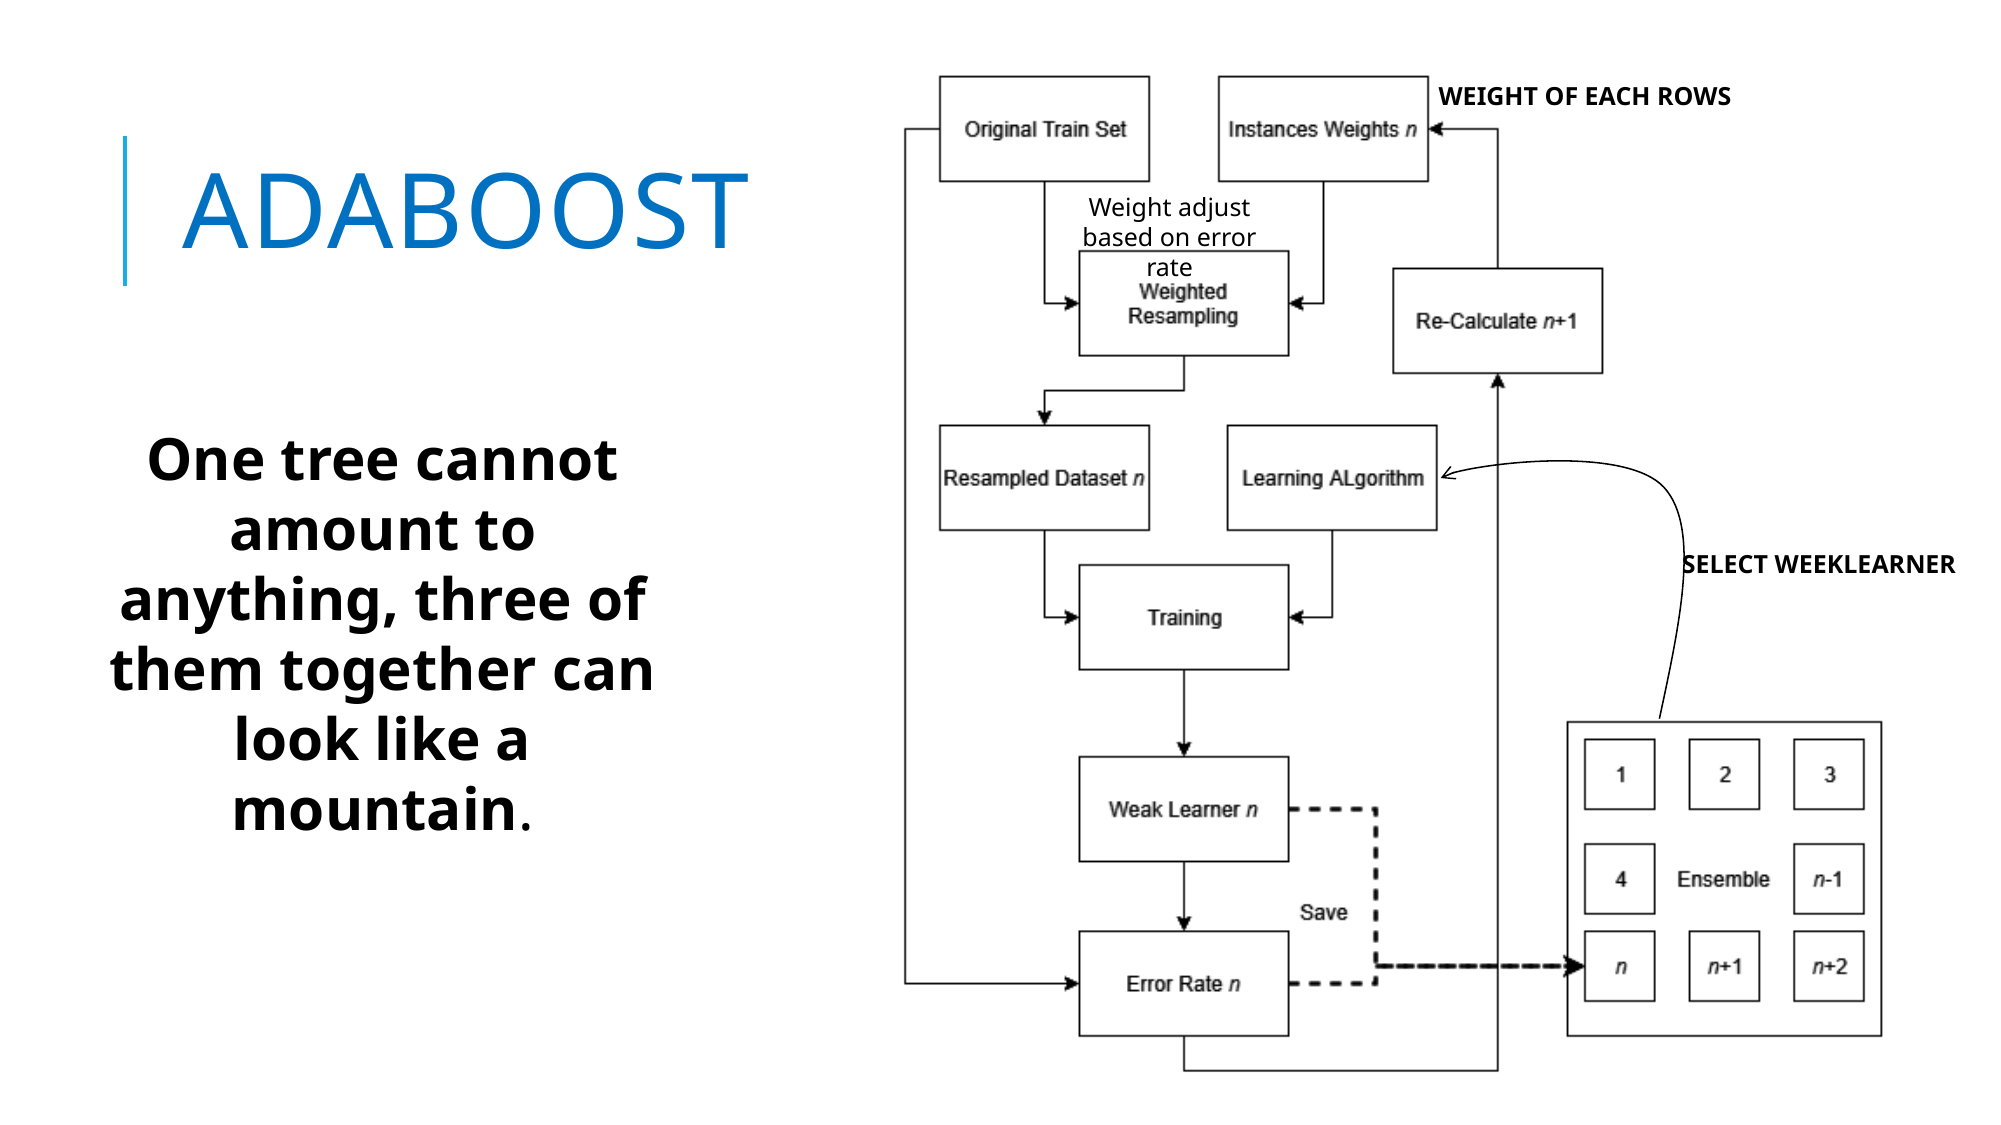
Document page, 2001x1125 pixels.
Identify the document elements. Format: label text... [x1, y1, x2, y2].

text_box One tree cannot amount to anything, three of them together can look like a mountain. [88, 414, 677, 850]
text_box SELECT WEEKLEARNER [1906, 541, 1972, 587]
title ADABOOST [168, 96, 868, 342]
picture [875, 42, 1901, 1086]
